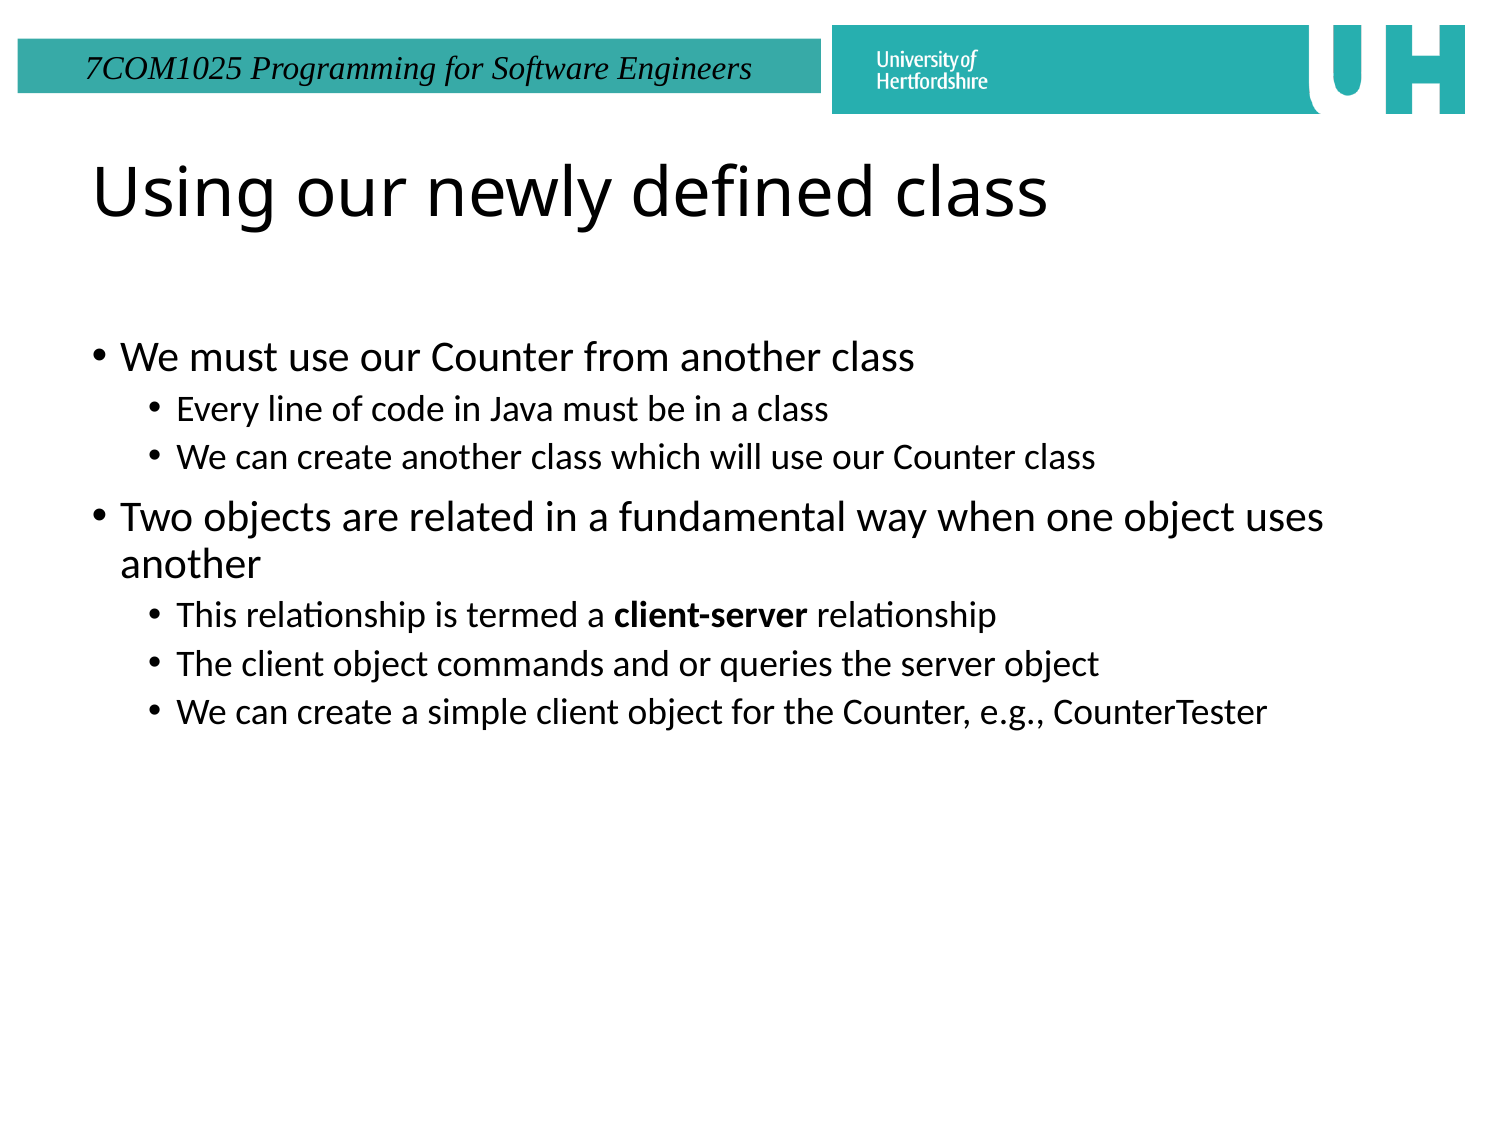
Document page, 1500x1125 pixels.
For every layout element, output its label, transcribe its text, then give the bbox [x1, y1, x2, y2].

list We must use our Counter from another class Every line of code in Java must be in a class We can create another class which will use our Counter class Two objects are related in a fundamental way when one object uses another This relationship is termed a client-server relationship The client object commands and or queries the server object We can create a simple client object for the Counter, e.g., CounterTester [76, 326, 1427, 799]
title Using our newly defined class [76, 85, 1371, 303]
picture [832, 25, 1465, 114]
